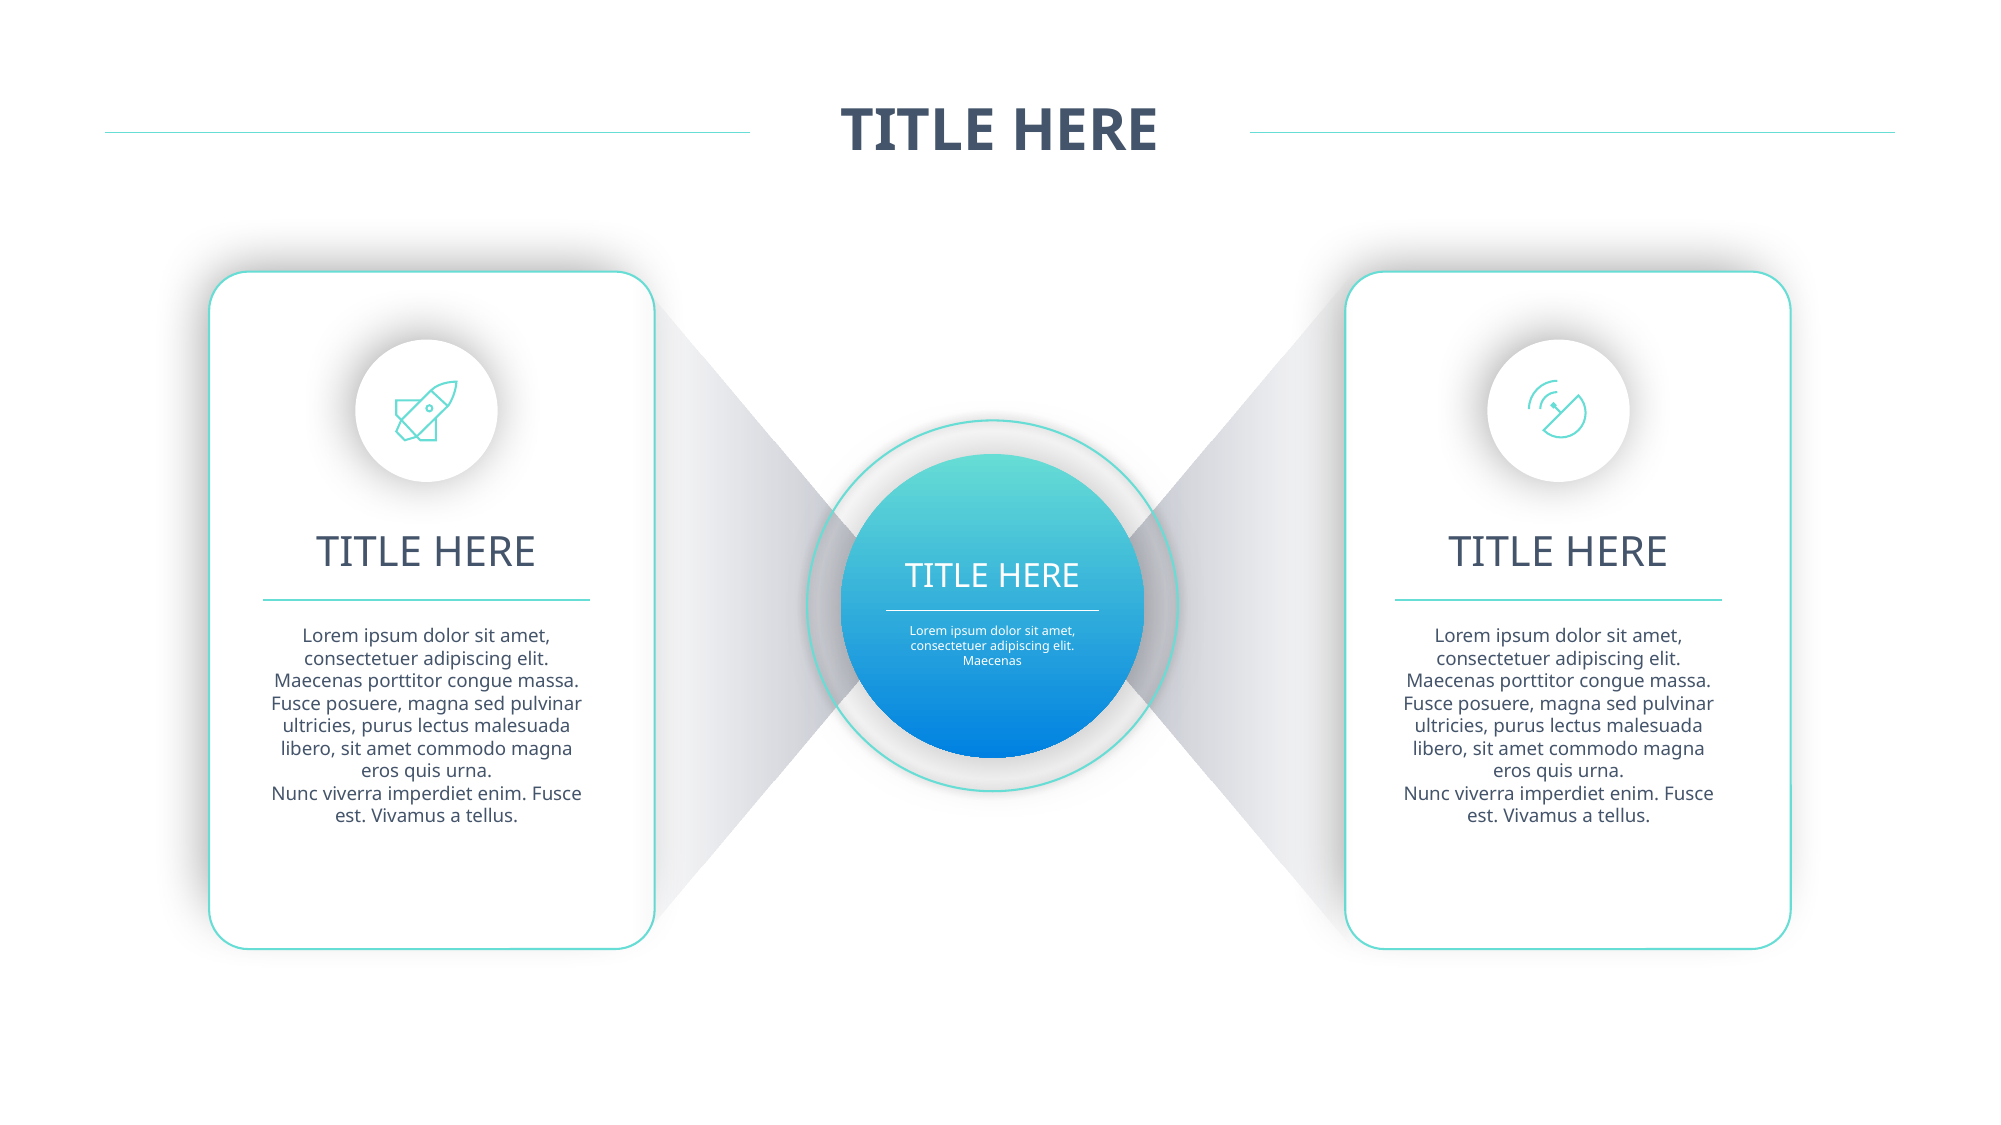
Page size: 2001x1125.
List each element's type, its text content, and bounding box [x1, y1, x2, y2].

text_box [208, 270, 630, 951]
text_box TITLE HERE [1396, 517, 1721, 582]
table_cell [1466, 319, 1643, 496]
text_box TITLE HERE [264, 517, 589, 582]
table_cell [961, 416, 1026, 420]
list TITLE HERE [750, 84, 1250, 477]
text_box [1528, 380, 1558, 410]
text_box [354, 338, 499, 483]
text_box [1486, 338, 1631, 483]
text_box [396, 381, 457, 441]
text_box [1178, 268, 1355, 952]
text_box [1355, 270, 1792, 951]
table_cell [334, 319, 511, 496]
table_cell [1178, 569, 1182, 642]
text_box Lorem ipsum dolor sit amet, consectetuer adipiscing elit. Maecenas porttitor congue massa. Fusce posuere, magna sed pulvinar ultricies, purus lectus malesuada libero, sit amet commodo magna eros quis urna. Nunc viverra imperdiet enim. Fusce est. Vivamus a tellus. [1384, 616, 1733, 834]
text_box [630, 268, 807, 952]
text_box [1543, 395, 1586, 438]
text_box Lorem ipsum dolor sit amet, consectetuer adipiscing elit. Maecenas porttitor congue massa. Fusce posuere, magna sed pulvinar ultricies, purus lectus malesuada libero, sit amet commodo magna eros quis urna. Nunc viverra imperdiet enim. Fusce est. Vivamus a tellus. [252, 616, 601, 834]
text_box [807, 420, 1178, 792]
